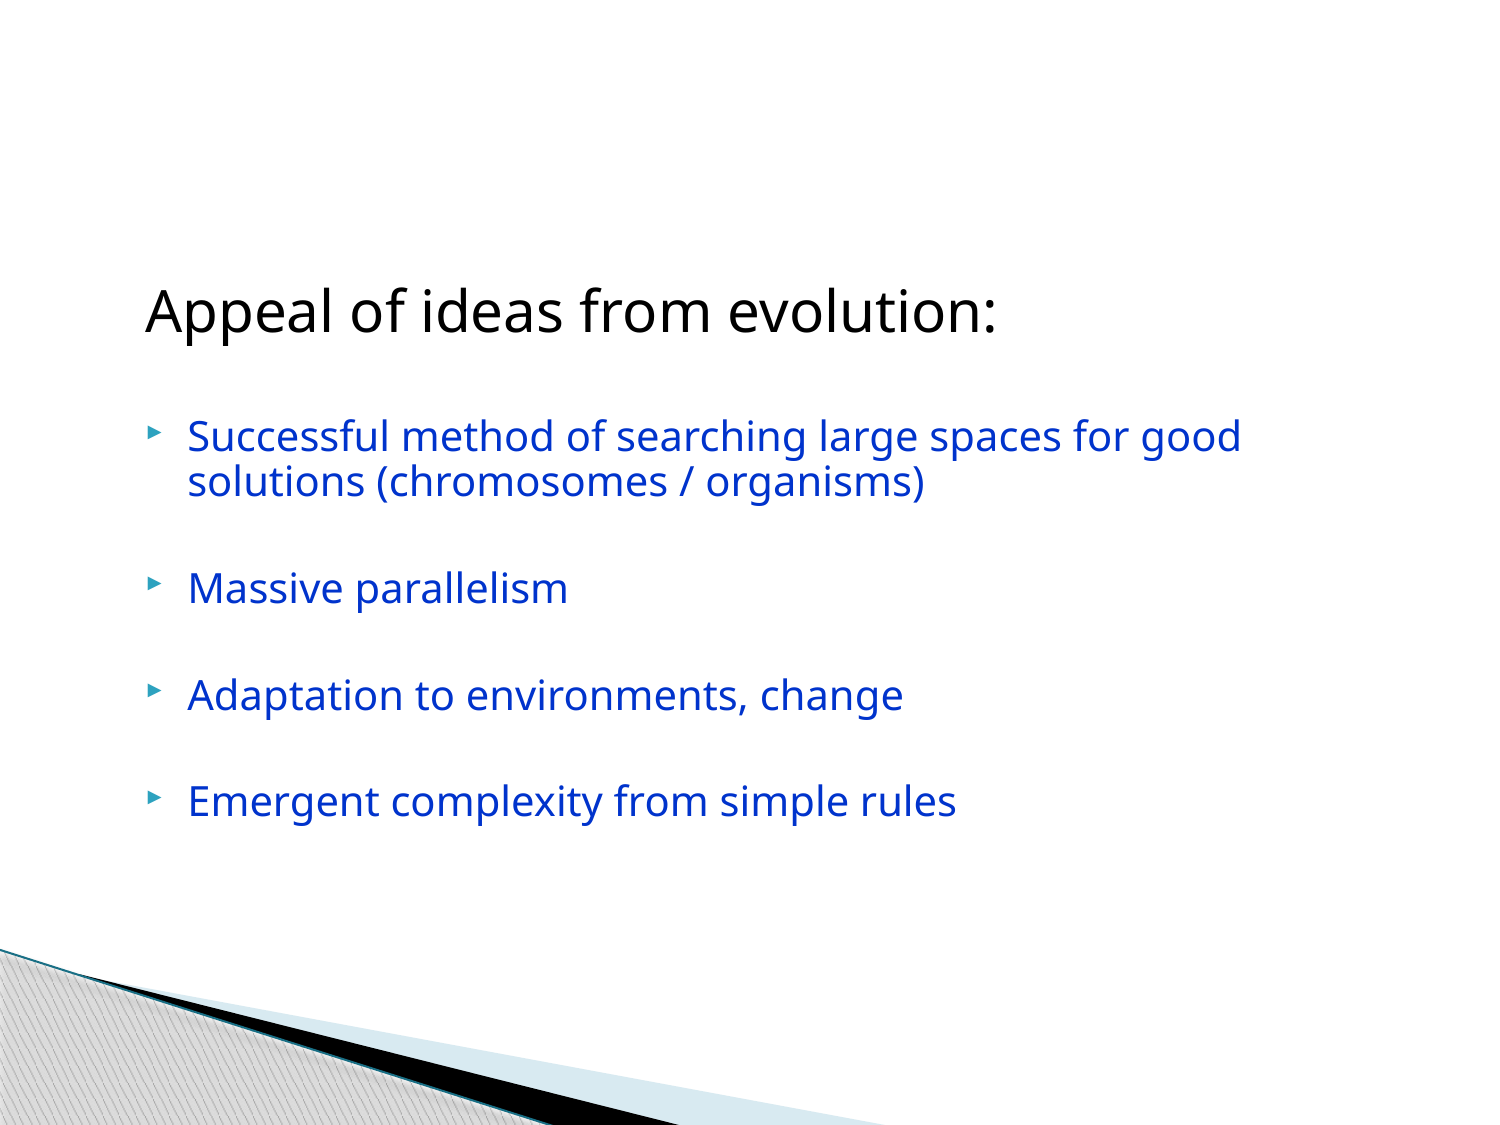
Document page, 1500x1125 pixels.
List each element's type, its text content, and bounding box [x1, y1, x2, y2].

list Appeal of ideas from evolution: Successful method of searching large spaces for good solutions (chromosomes / organisms) Massive parallelism Adaptation to environments, change Emergent complexity from simple rules [112, 275, 1388, 950]
